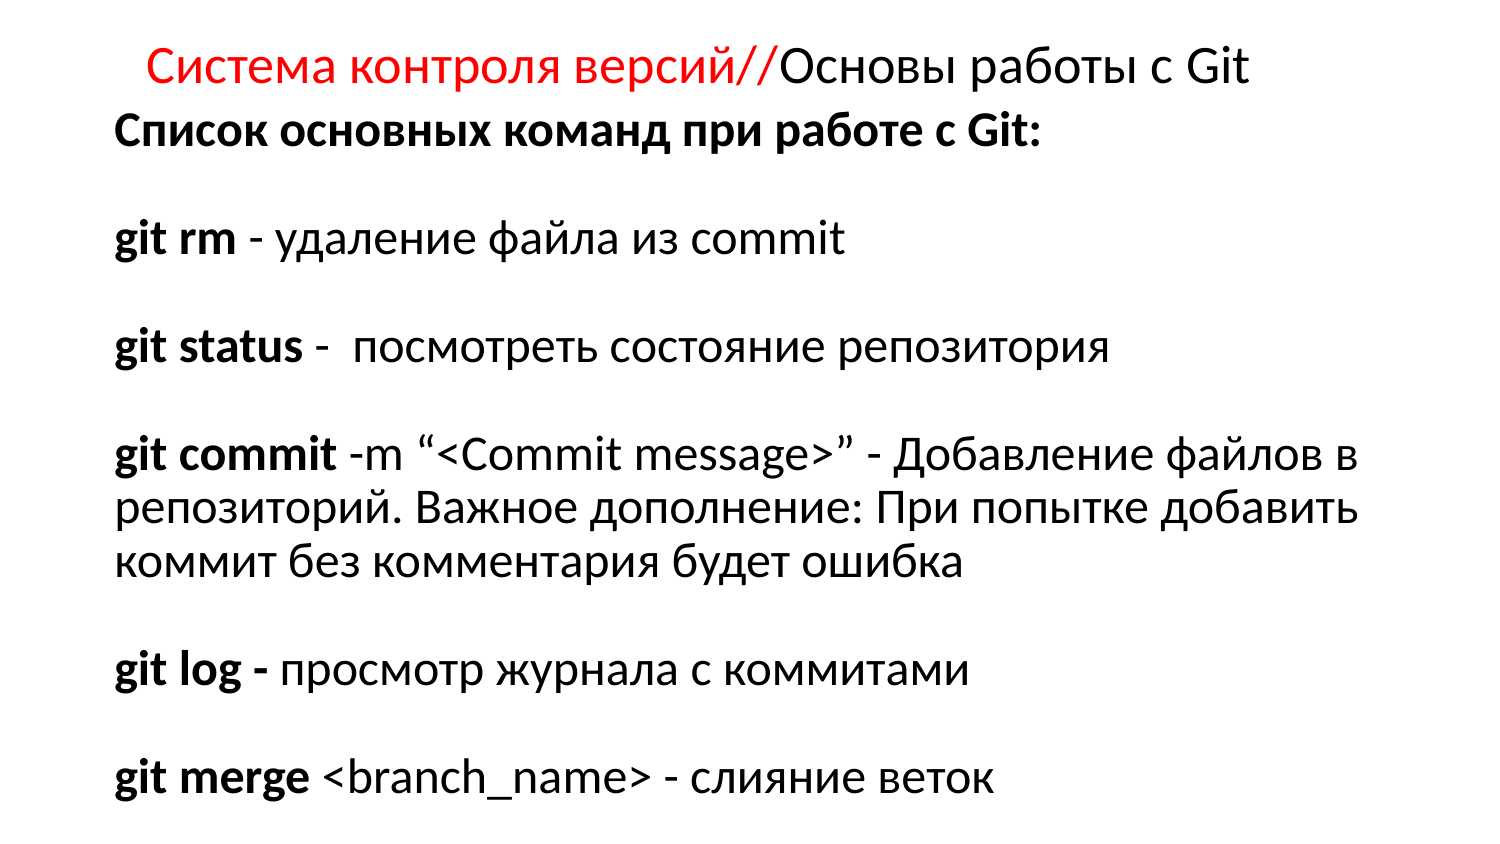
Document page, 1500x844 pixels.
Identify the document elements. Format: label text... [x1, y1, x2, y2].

title Система контроля версий//Основы работы с Git [135, 35, 1373, 97]
list Список основных команд при работе с Git: git rm - удаление файла из commit git status - посмотреть состояние репозитория git commit -m “<Commit message>” - Добавление файлов в репозиторий. Важное дополнение: При попытке добавить коммит без комментария будет ошибка git log - просмотр журнала с коммитами git merge <branch_name> - слияние веток [103, 97, 1397, 825]
